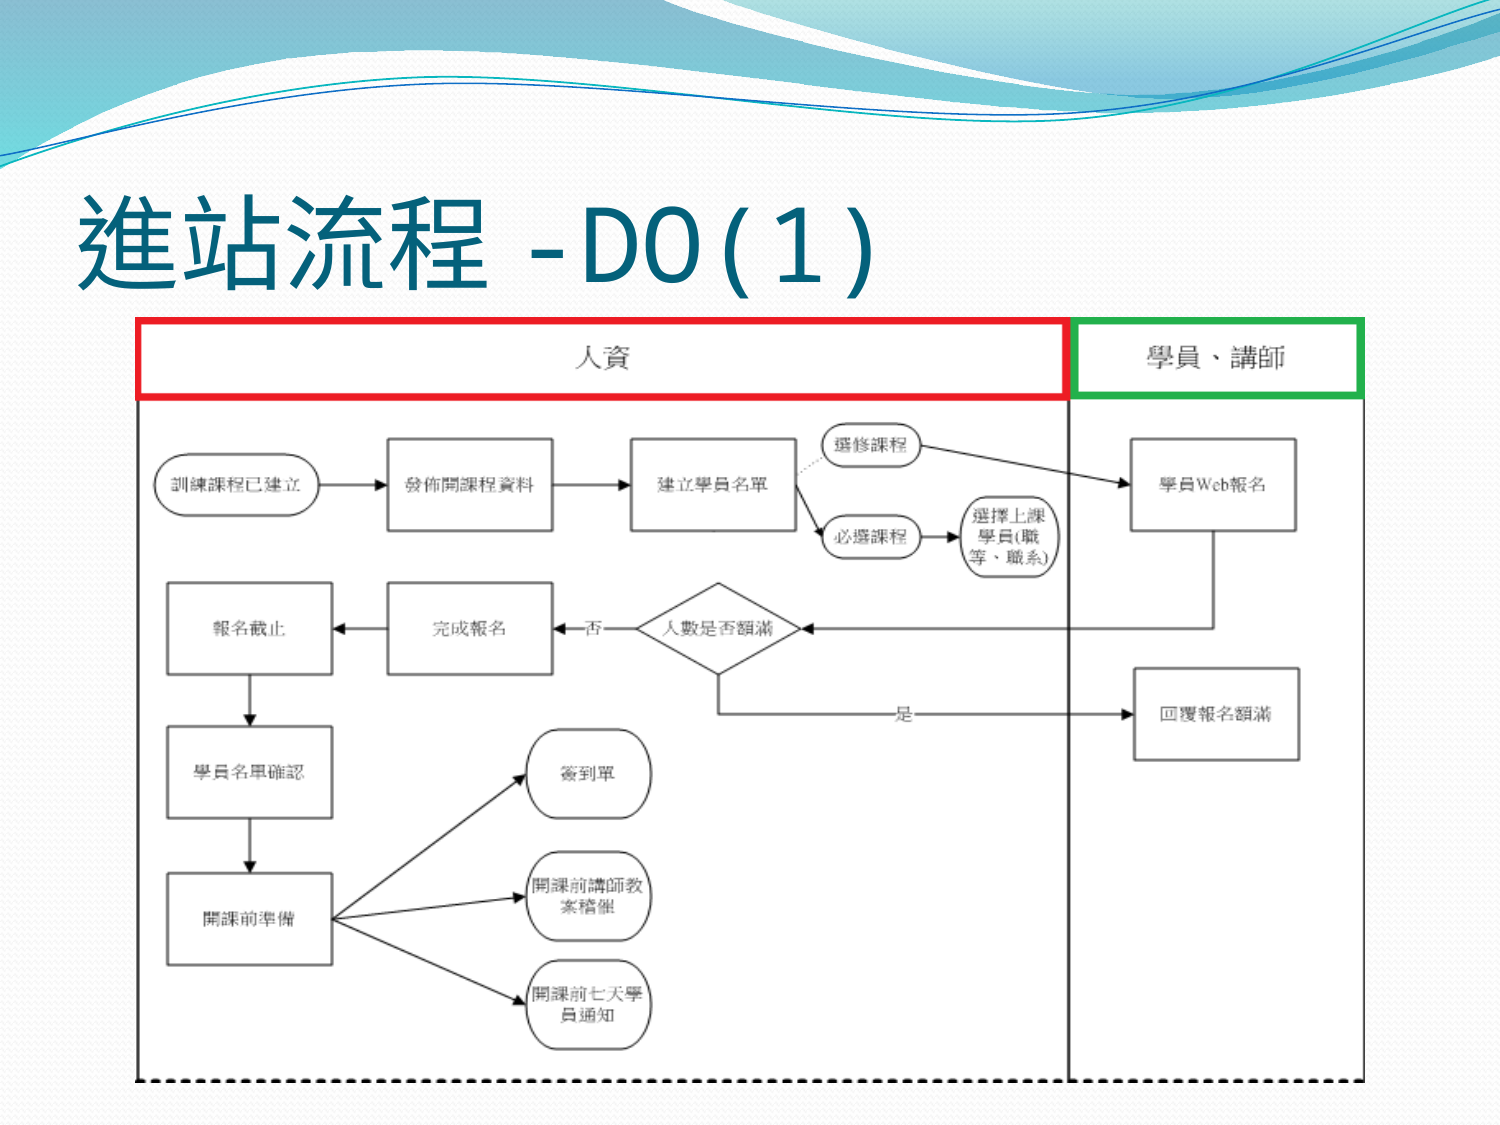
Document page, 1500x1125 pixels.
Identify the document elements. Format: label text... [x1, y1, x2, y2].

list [135, 317, 1365, 1083]
title 進站流程-DO(1) [75, 115, 1425, 303]
